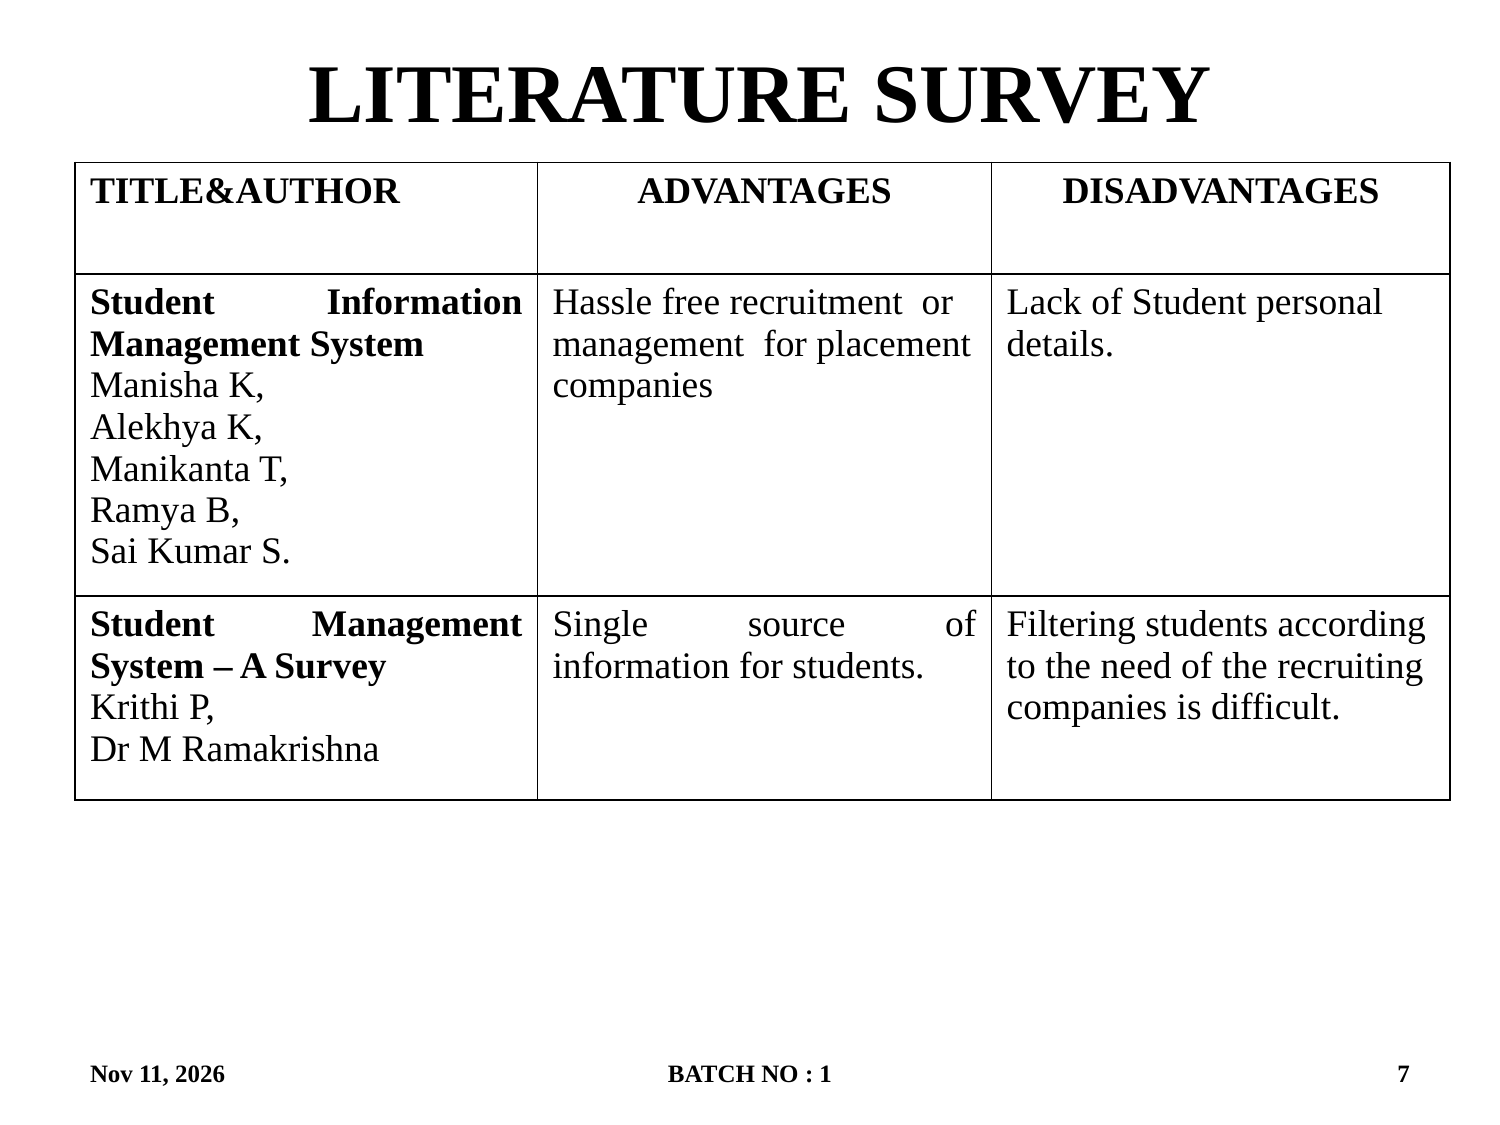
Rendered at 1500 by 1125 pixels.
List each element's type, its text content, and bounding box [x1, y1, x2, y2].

table_cell Hassle free recruitment or management for placement companies [538, 275, 991, 595]
table_cell Student Management System – A Survey Krithi P, Dr M Ramakrishna [76, 597, 537, 799]
table_header TITLE&AUTHOR [76, 163, 537, 273]
table_header DISADVANTAGES [992, 163, 1449, 273]
table_cell Filtering students according to the need of the recruiting companies is difficult. [992, 597, 1449, 799]
footer BATCH NO : 1 [512, 1042, 988, 1103]
table_cell Student Information Management System Manisha K, Alekhya K, Manikanta T, Ramya B, Sai Kumar S. [76, 275, 537, 595]
table_header ADVANTAGES [538, 163, 991, 273]
text_box LITERATURE SURVEY [74, 0, 1425, 162]
slide_number 7 [1074, 1042, 1425, 1103]
table_cell Lack of Student personal details. [992, 275, 1449, 595]
table_cell Single source of information for students. [538, 597, 991, 799]
slide_number 14-Oct-19 [75, 1042, 425, 1103]
